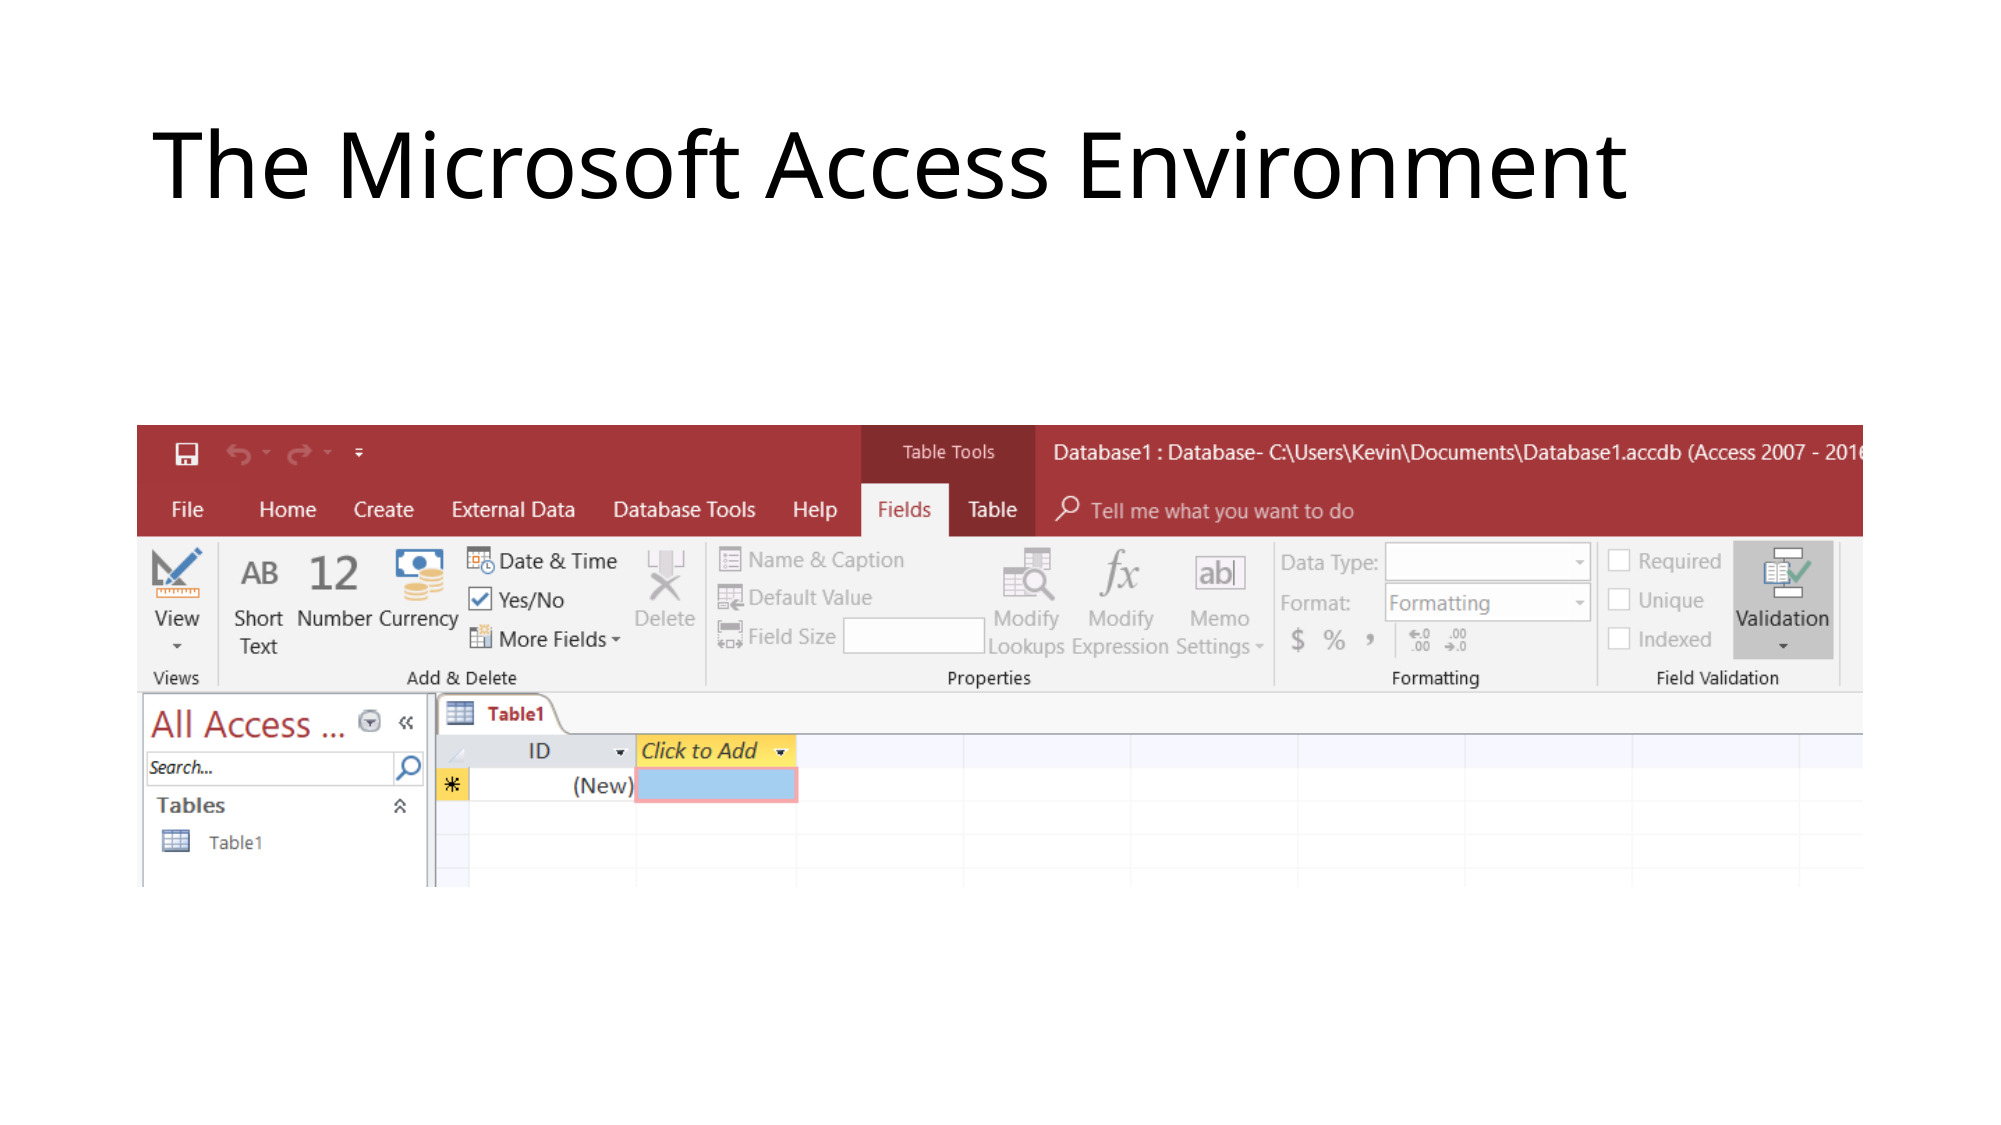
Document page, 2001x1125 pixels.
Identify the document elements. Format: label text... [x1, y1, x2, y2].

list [137, 425, 1863, 887]
title The Microsoft Access Environment [137, 59, 1863, 278]
